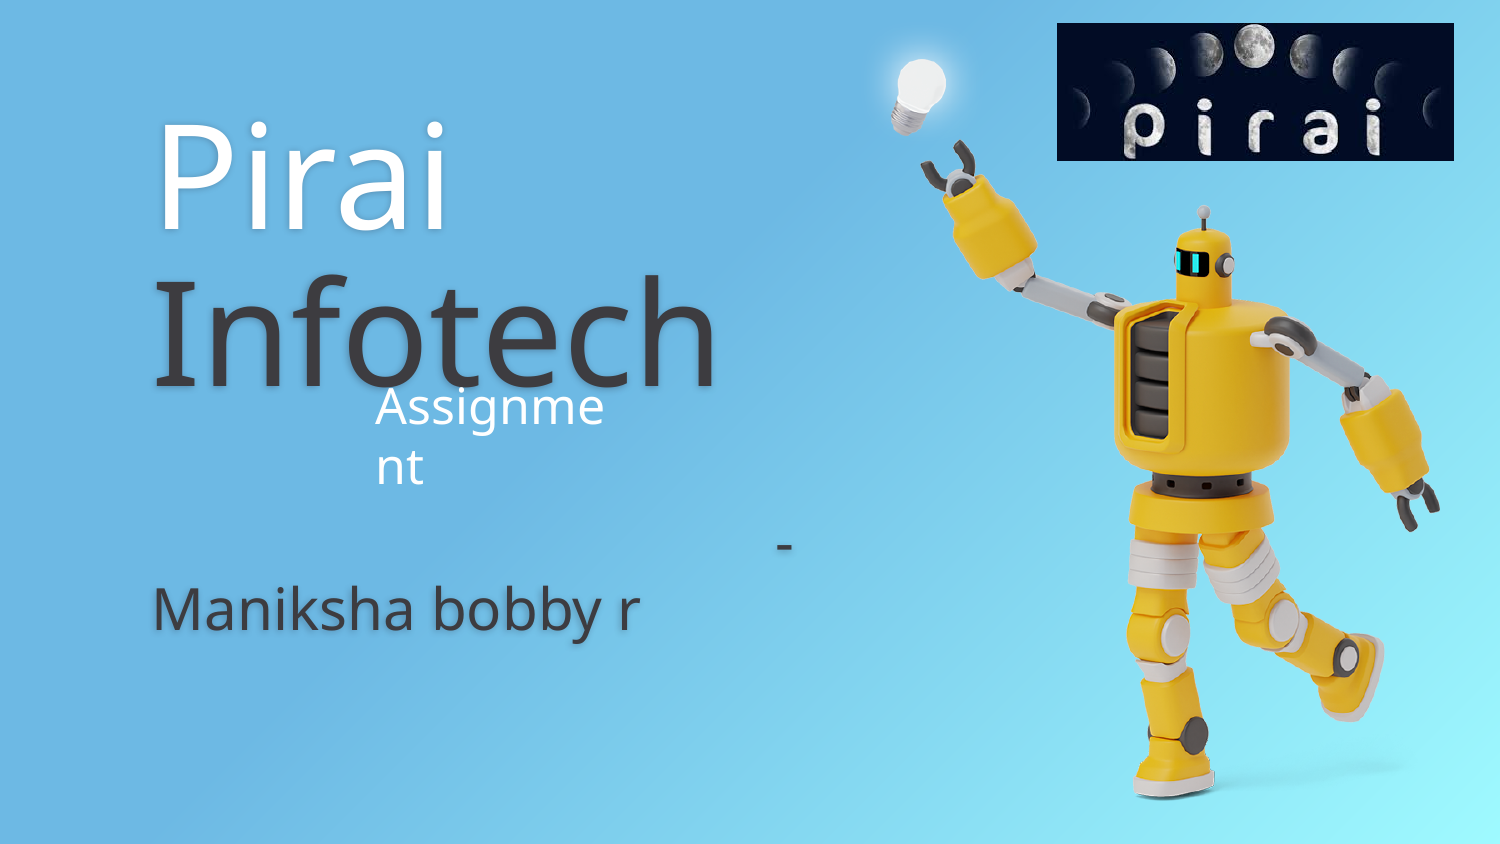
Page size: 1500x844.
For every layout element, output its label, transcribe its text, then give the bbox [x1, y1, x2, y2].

picture [858, 19, 1454, 801]
title Pirai Infotech -Maniksha bobby r [632, 368, 915, 379]
text_box Assignment [360, 367, 632, 503]
title Pirai Infotech -Maniksha bobby r [151, 368, 360, 379]
